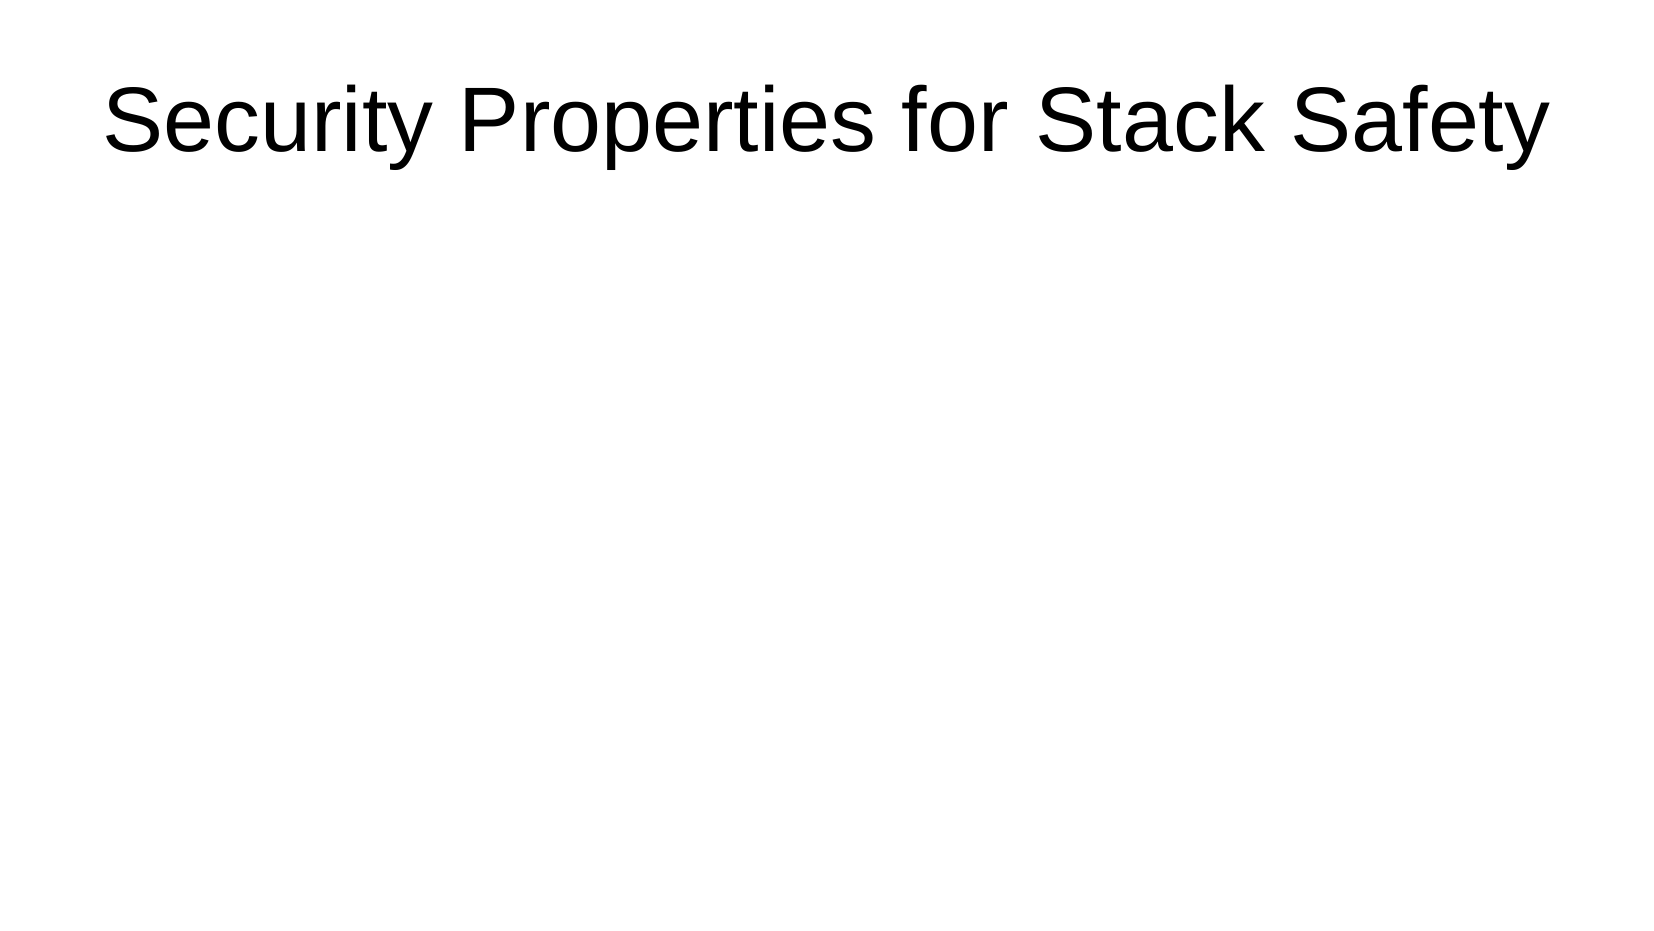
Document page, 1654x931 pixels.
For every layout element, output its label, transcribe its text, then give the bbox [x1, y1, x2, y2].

text_box Security Properties for Stack Safety [82, 37, 1571, 193]
